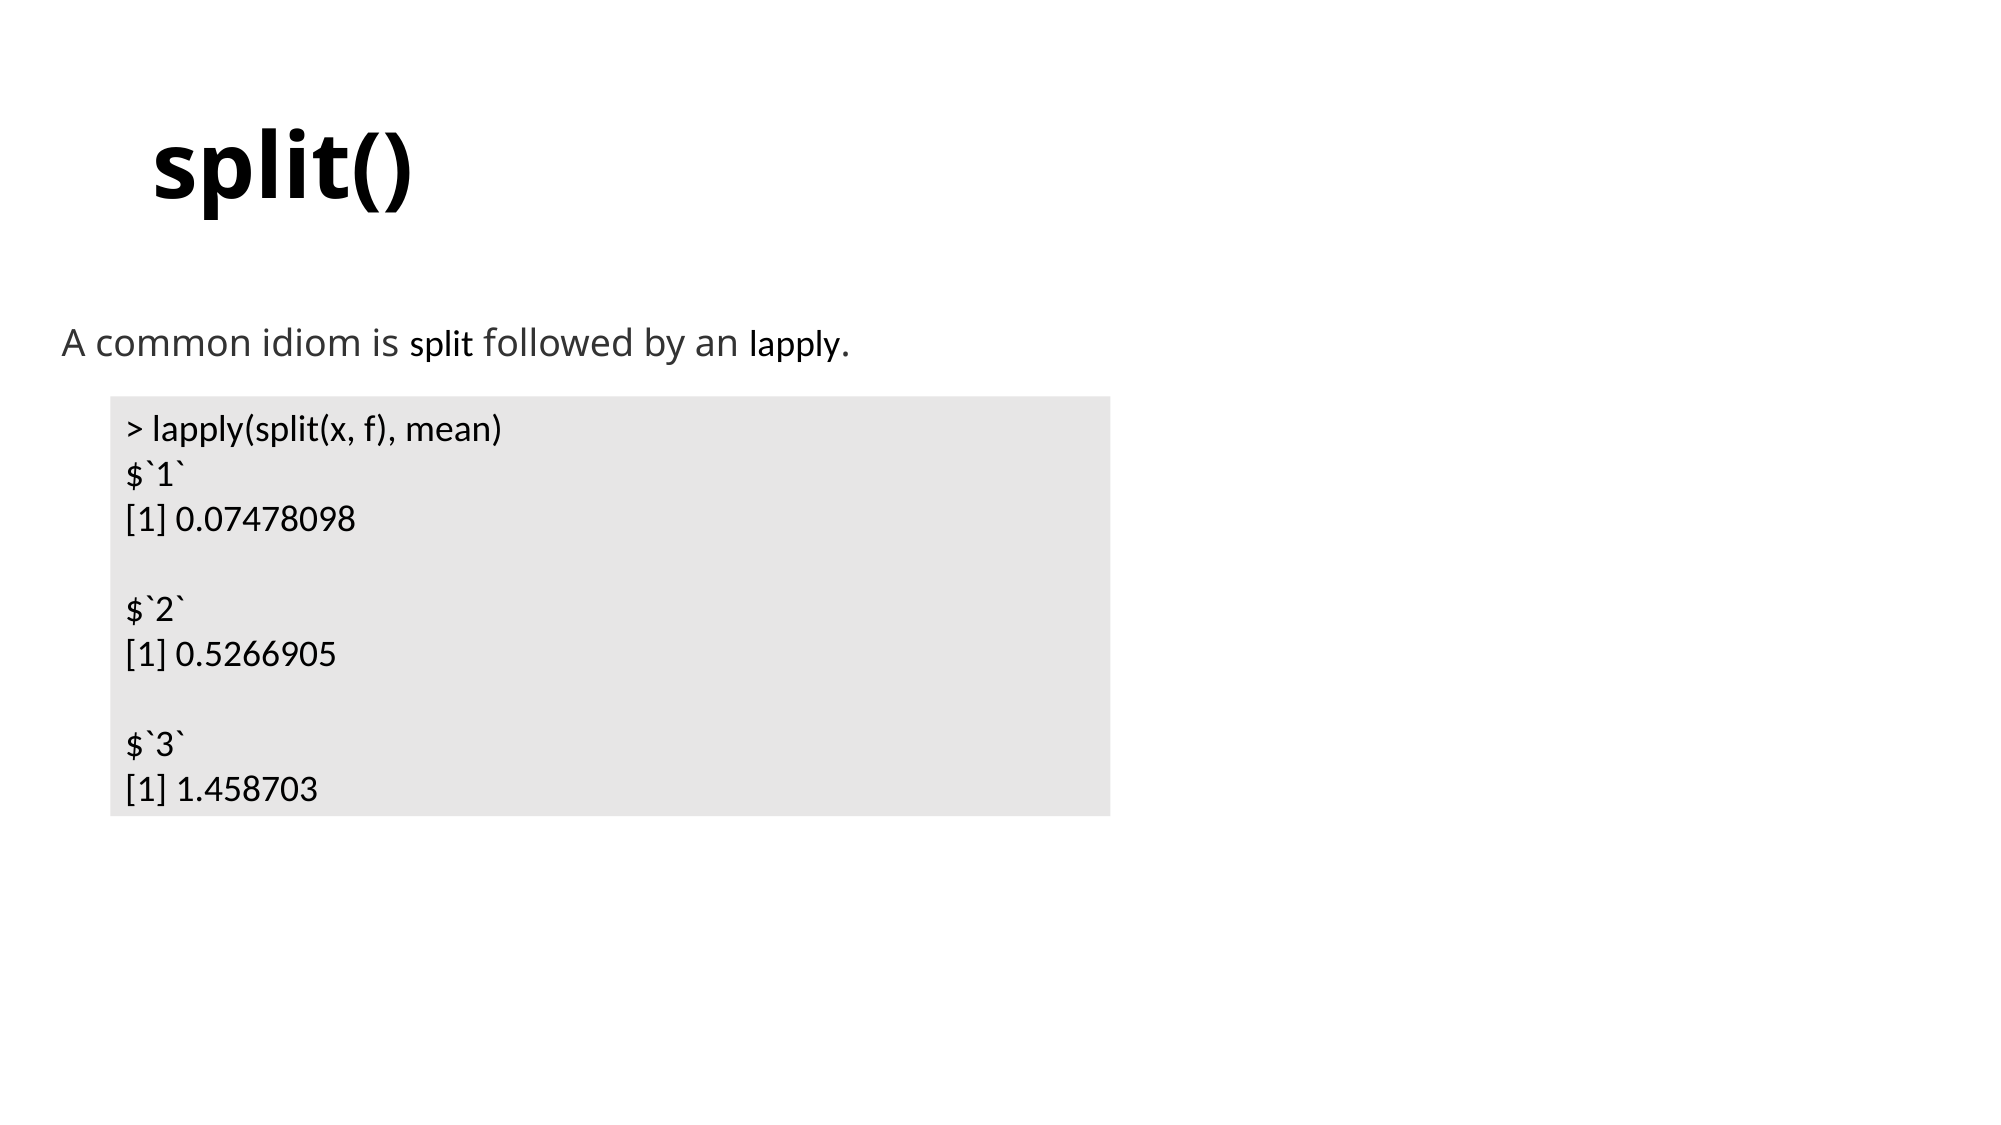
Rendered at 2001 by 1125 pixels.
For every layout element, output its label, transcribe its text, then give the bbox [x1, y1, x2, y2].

title split() [137, 59, 1863, 278]
text_box > lapply(split(x, f), mean) $`1` [1] 0.07478098 $`2` [1] 0.5266905 $`3` [1] 1.458703 [110, 396, 1111, 817]
text_box A common idiom is split followed by an lapply. [46, 311, 866, 372]
